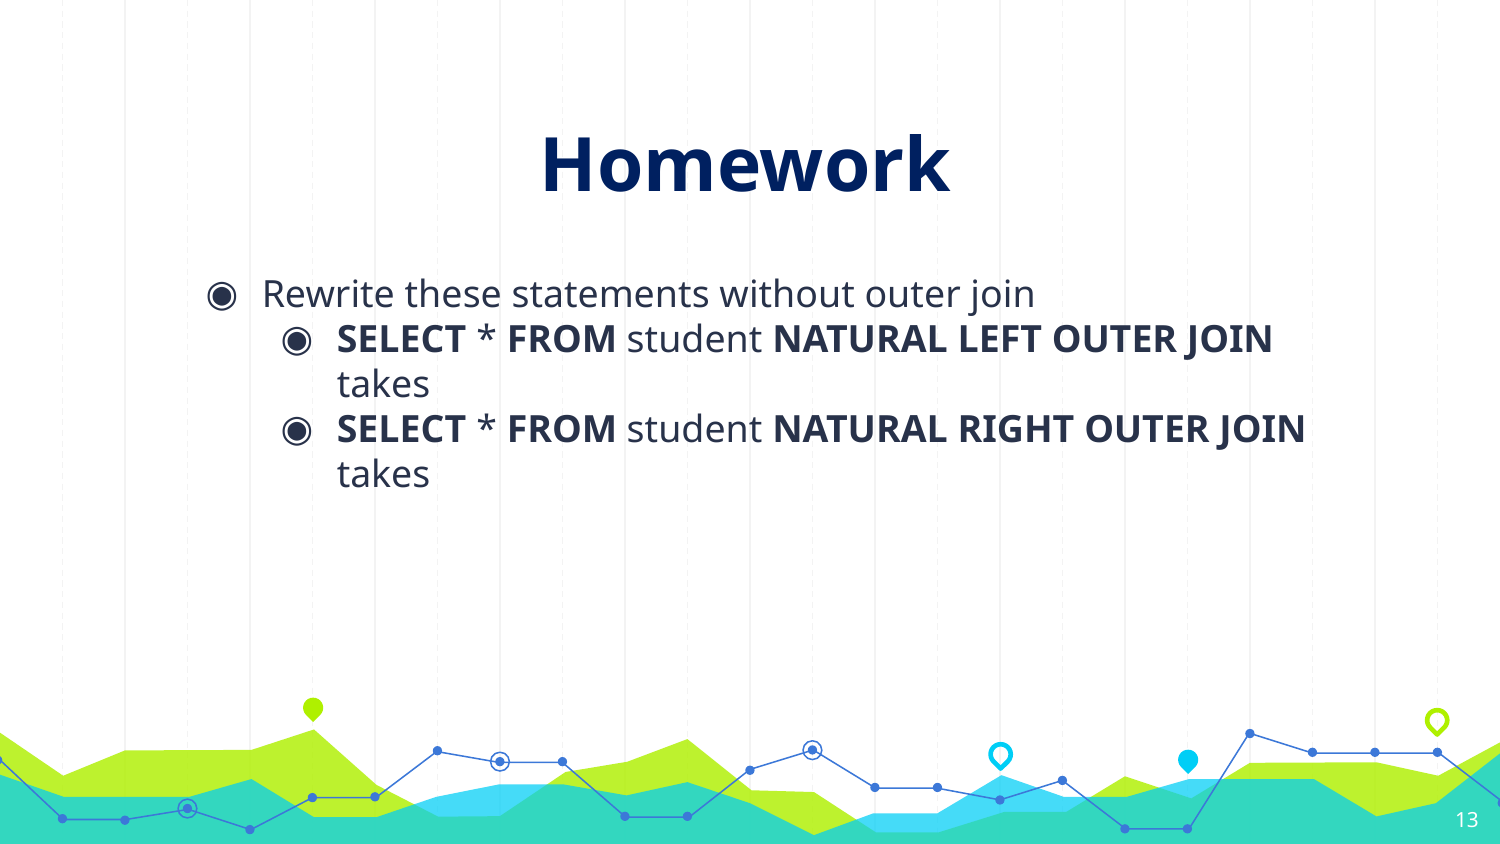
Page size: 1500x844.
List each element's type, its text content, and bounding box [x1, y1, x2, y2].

slide_number 13 [1403, 791, 1494, 844]
list Rewrite these statements without outer join SELECT * FROM student NATURAL LEFT OUTER JOIN takes SELECT * FROM student NATURAL RIGHT OUTER JOIN takes [171, 254, 1339, 693]
title Homework [171, 103, 1320, 222]
